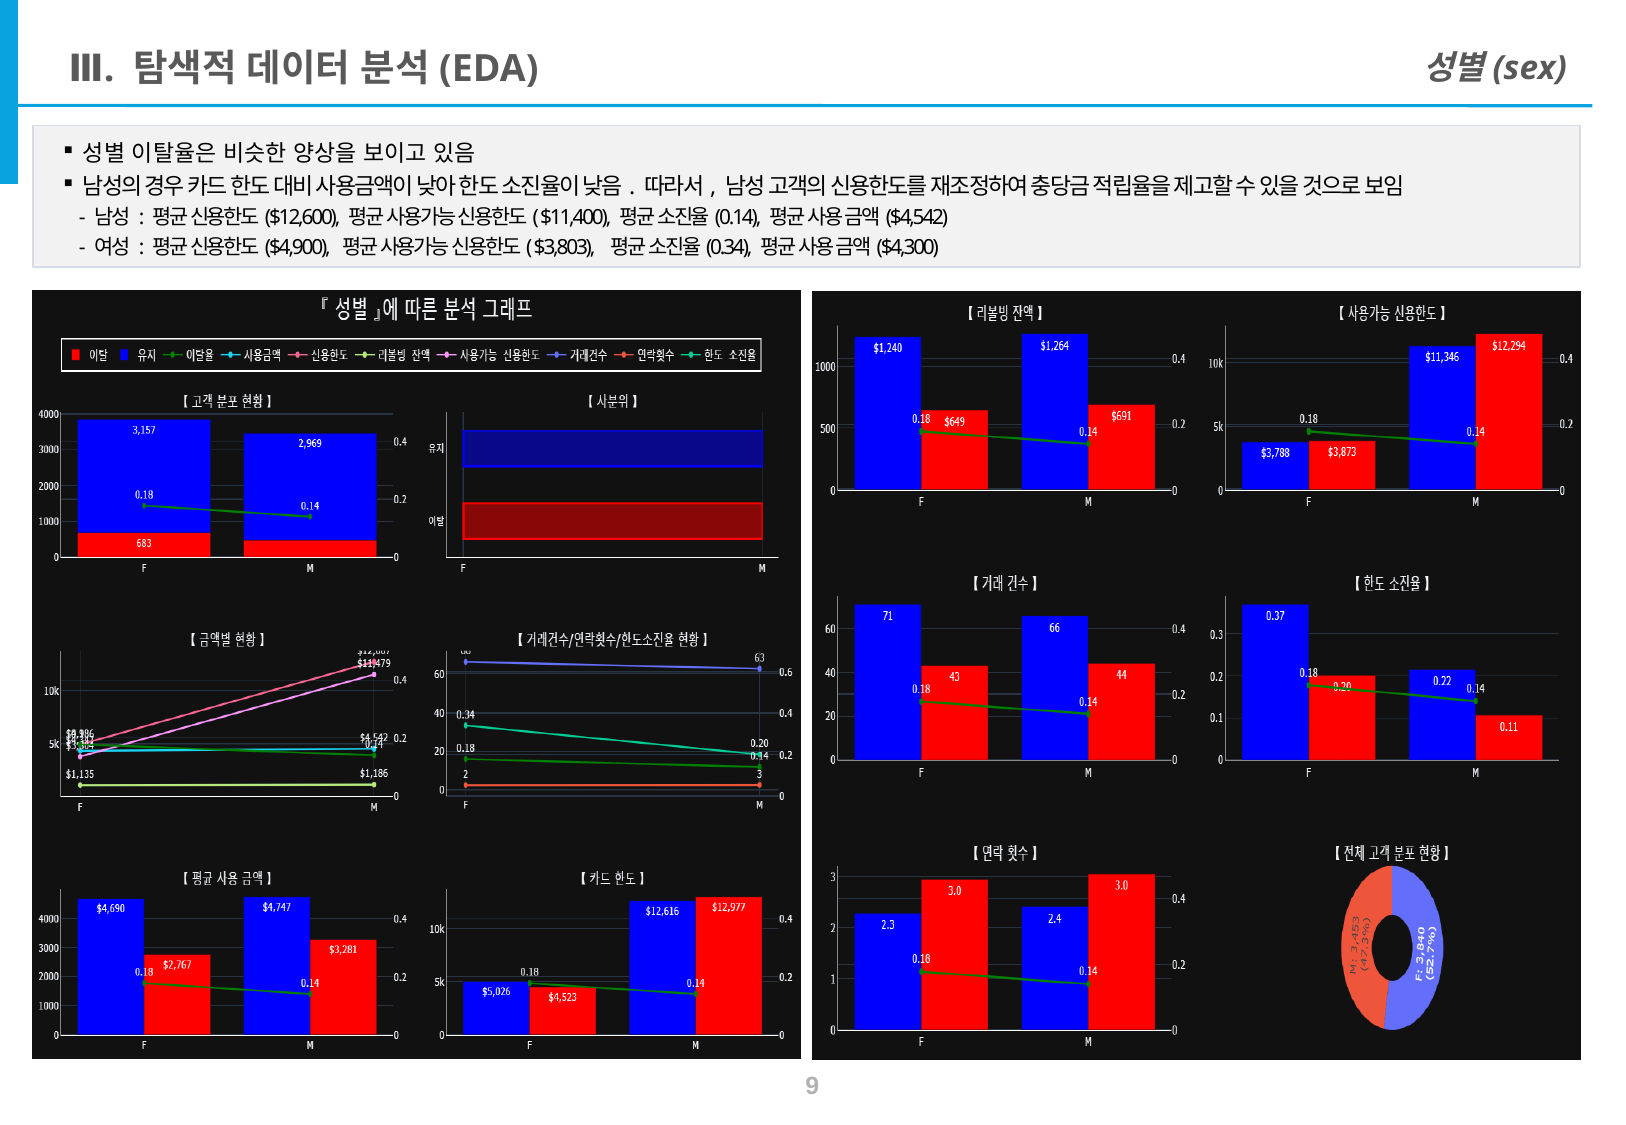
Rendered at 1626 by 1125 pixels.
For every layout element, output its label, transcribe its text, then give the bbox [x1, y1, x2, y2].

text_box 성별 이탈율은 비슷한 양상을 보이고 있음 남성의 경우 카드 한도 대비 사용금액이 낮아 한도 소진율이 낮음. 따라서, 남성 고객의 신용한도를 재조정하여 충당금 적립율을 제고할 수 있을 것으로 보임 - 남성 : 평균 신용한도($12,600), 평균 사용가능 신용한도( $11,400), 평균 소진율(0.14), 평균 사용 금액($4,542) - 여성 : 평균 신용한도($4,900), 평균 사용가능 신용한도( $3,803), 평균 소진율(0.34), 평균 사용 금액($4,300) [32, 125, 1581, 268]
picture [812, 291, 1581, 1060]
picture [32, 290, 801, 1059]
table_header [806, 504, 812, 567]
text_box 성별(sex) [1414, 37, 1582, 95]
text_box Ⅲ. 탐색적 데이터 분석(EDA) [68, 37, 919, 95]
slide_number 8 [774, 1054, 850, 1115]
